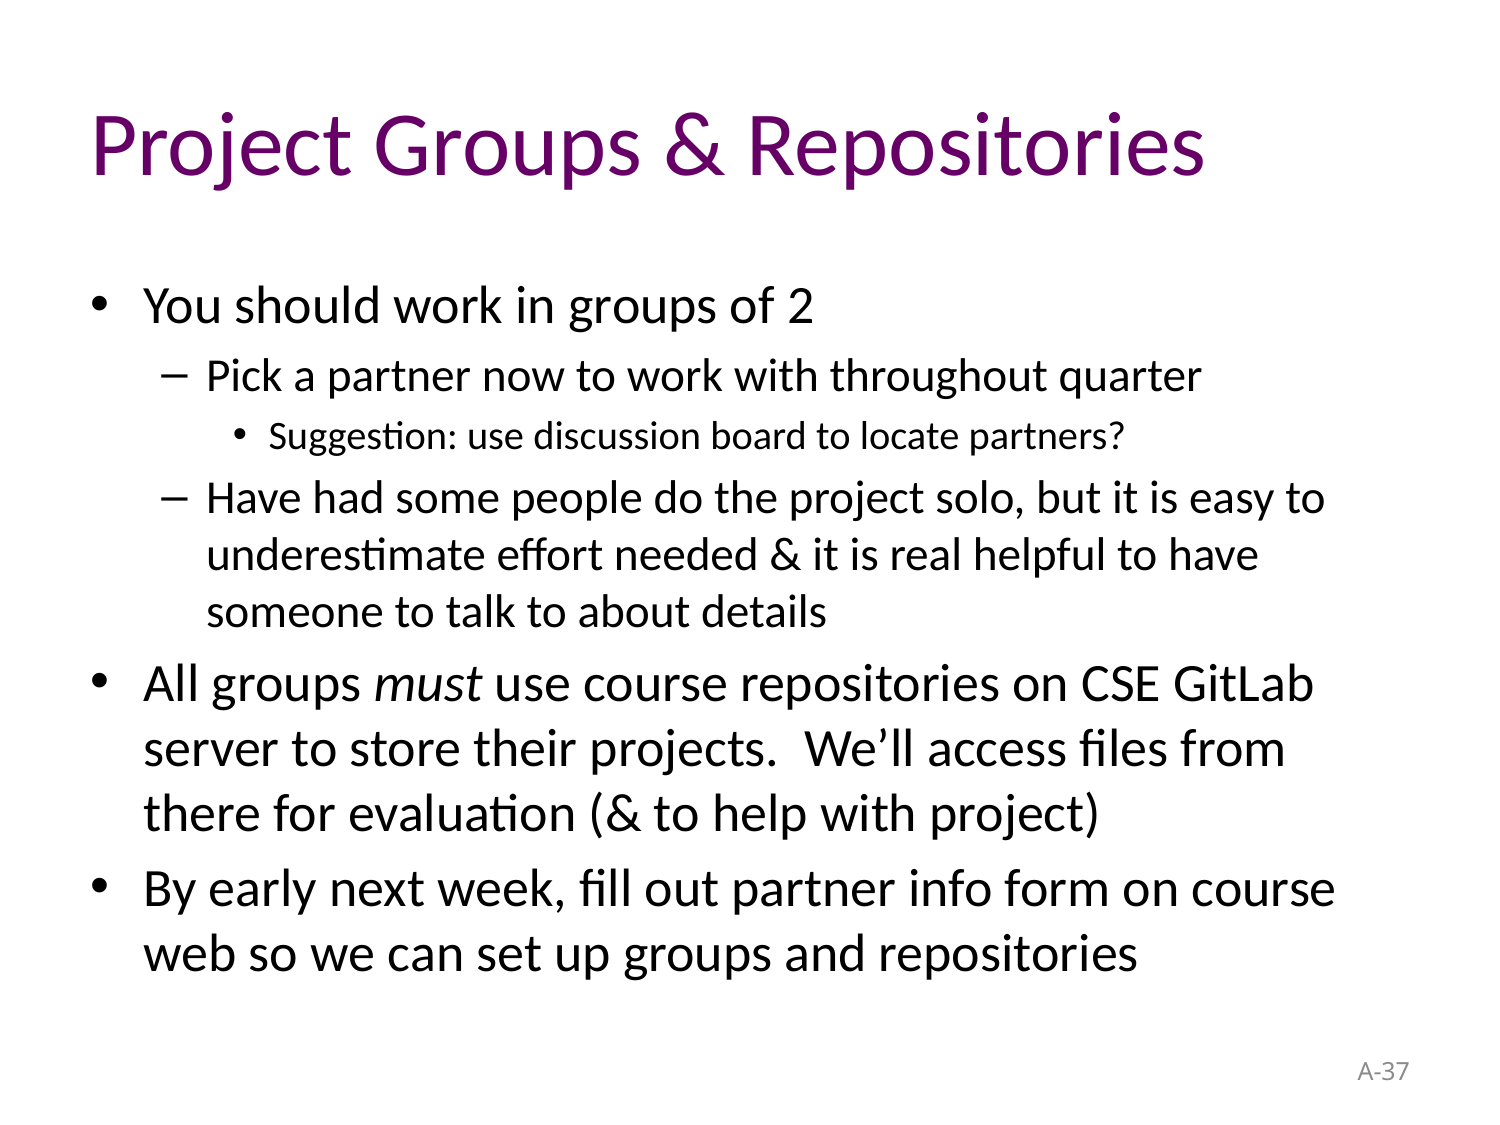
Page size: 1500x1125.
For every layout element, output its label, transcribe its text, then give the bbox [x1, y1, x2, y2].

slide_number A-37 [1074, 1042, 1425, 1103]
title Project Groups & Repositories [75, 45, 1425, 233]
list You should work in groups of 2 Pick a partner now to work with throughout quarter Suggestion: use discussion board to locate partners? Have had some people do the project solo, but it is easy to underestimate effort needed & it is real helpful to have someone to talk to about details All groups must use course repositories on CSE GitLab server to store their projects. We’ll access files from there for evaluation (& to help with project) By early next week, fill out partner info form on course web so we can set up groups and repositories [75, 262, 1425, 1005]
